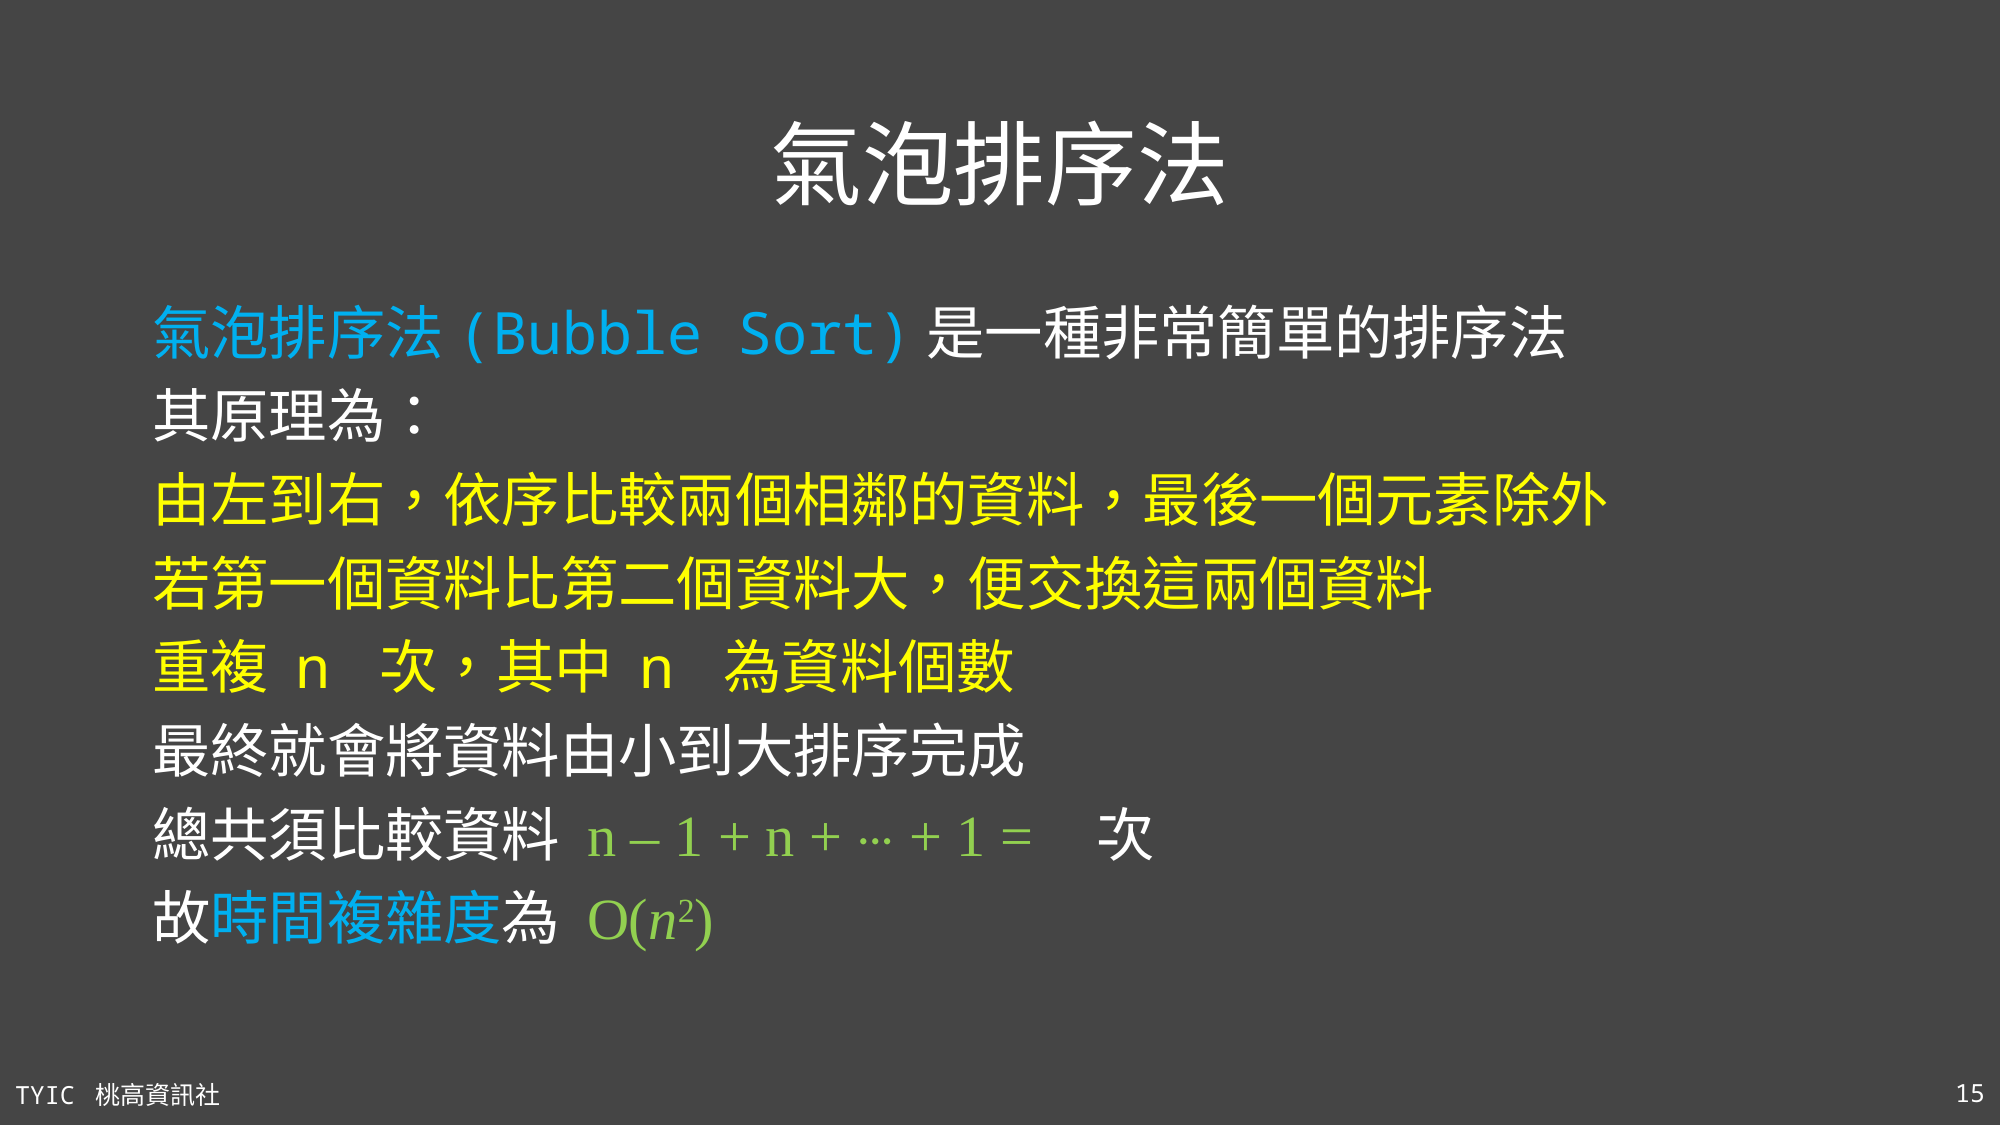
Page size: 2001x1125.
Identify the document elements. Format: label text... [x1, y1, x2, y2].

title 氣泡排序法 [137, 59, 1863, 278]
